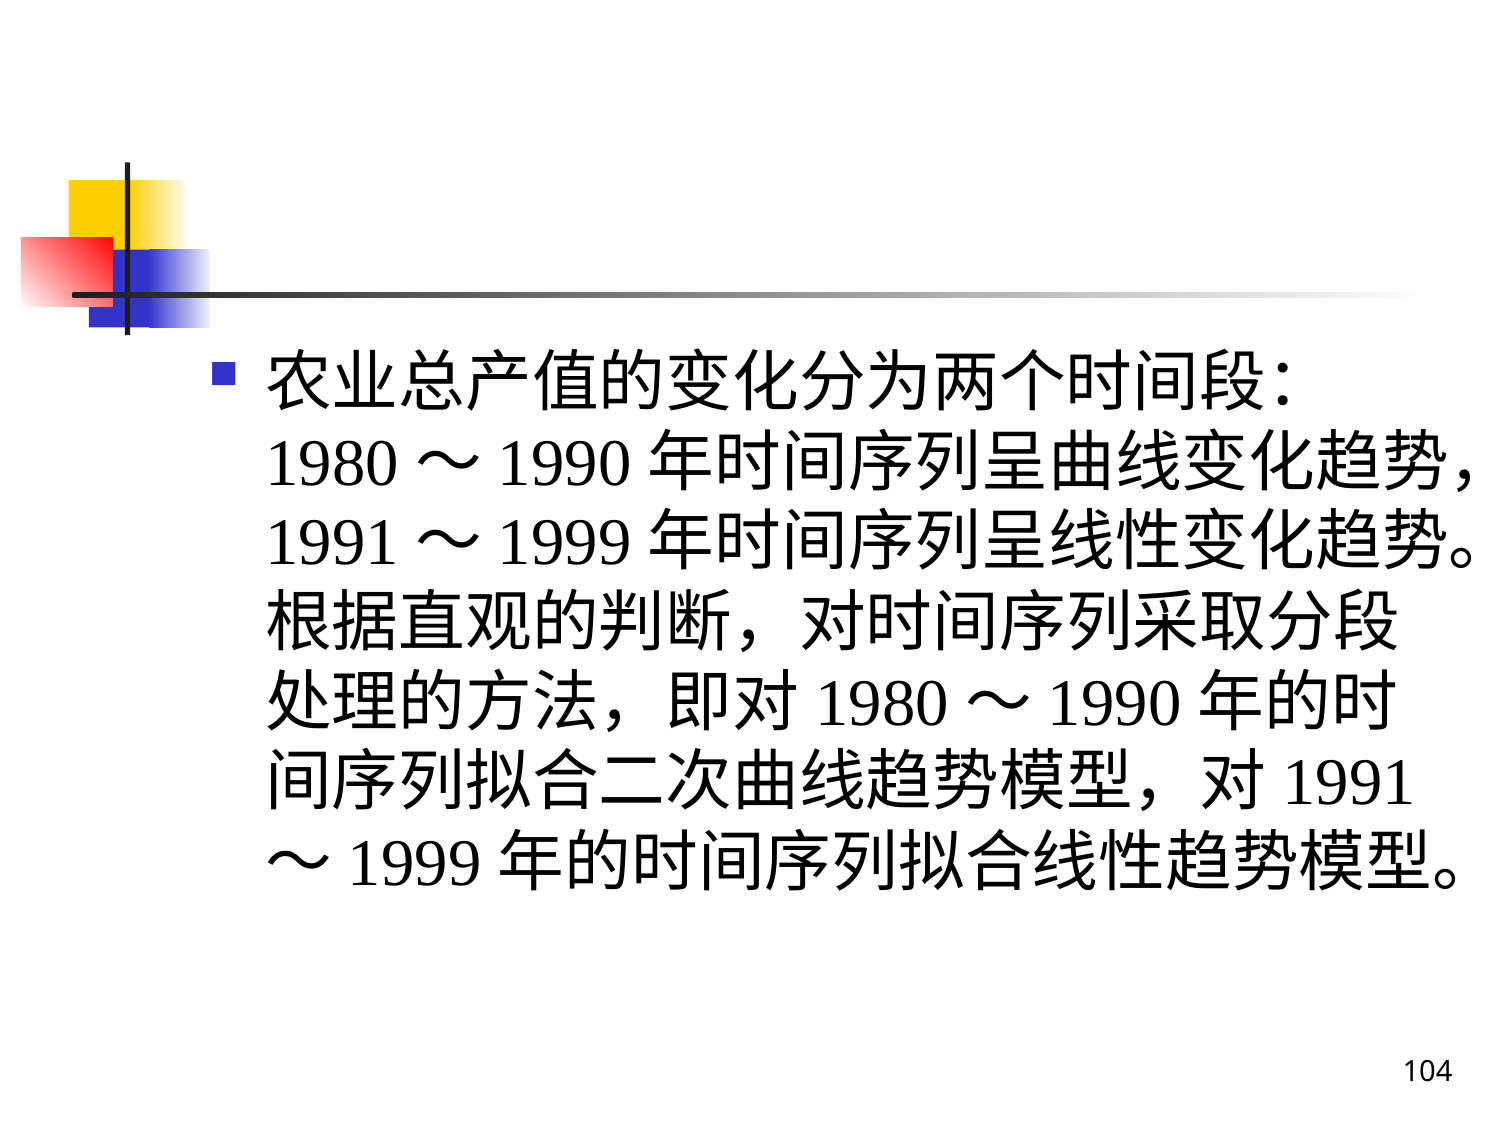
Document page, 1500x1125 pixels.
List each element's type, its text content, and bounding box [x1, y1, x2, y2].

slide_number 104 [1155, 1024, 1468, 1100]
list 农业总产值的变化分为两个时间段：1980～1990年时间序列呈曲线变化趋势，1991～1999年时间序列呈线性变化趋势。根据直观的判断，对时间序列采取分段处理的方法，即对1980～1990年的时间序列拟合二次曲线趋势模型，对1991～1999年的时间序列拟合线性趋势模型。 [193, 331, 1469, 1006]
